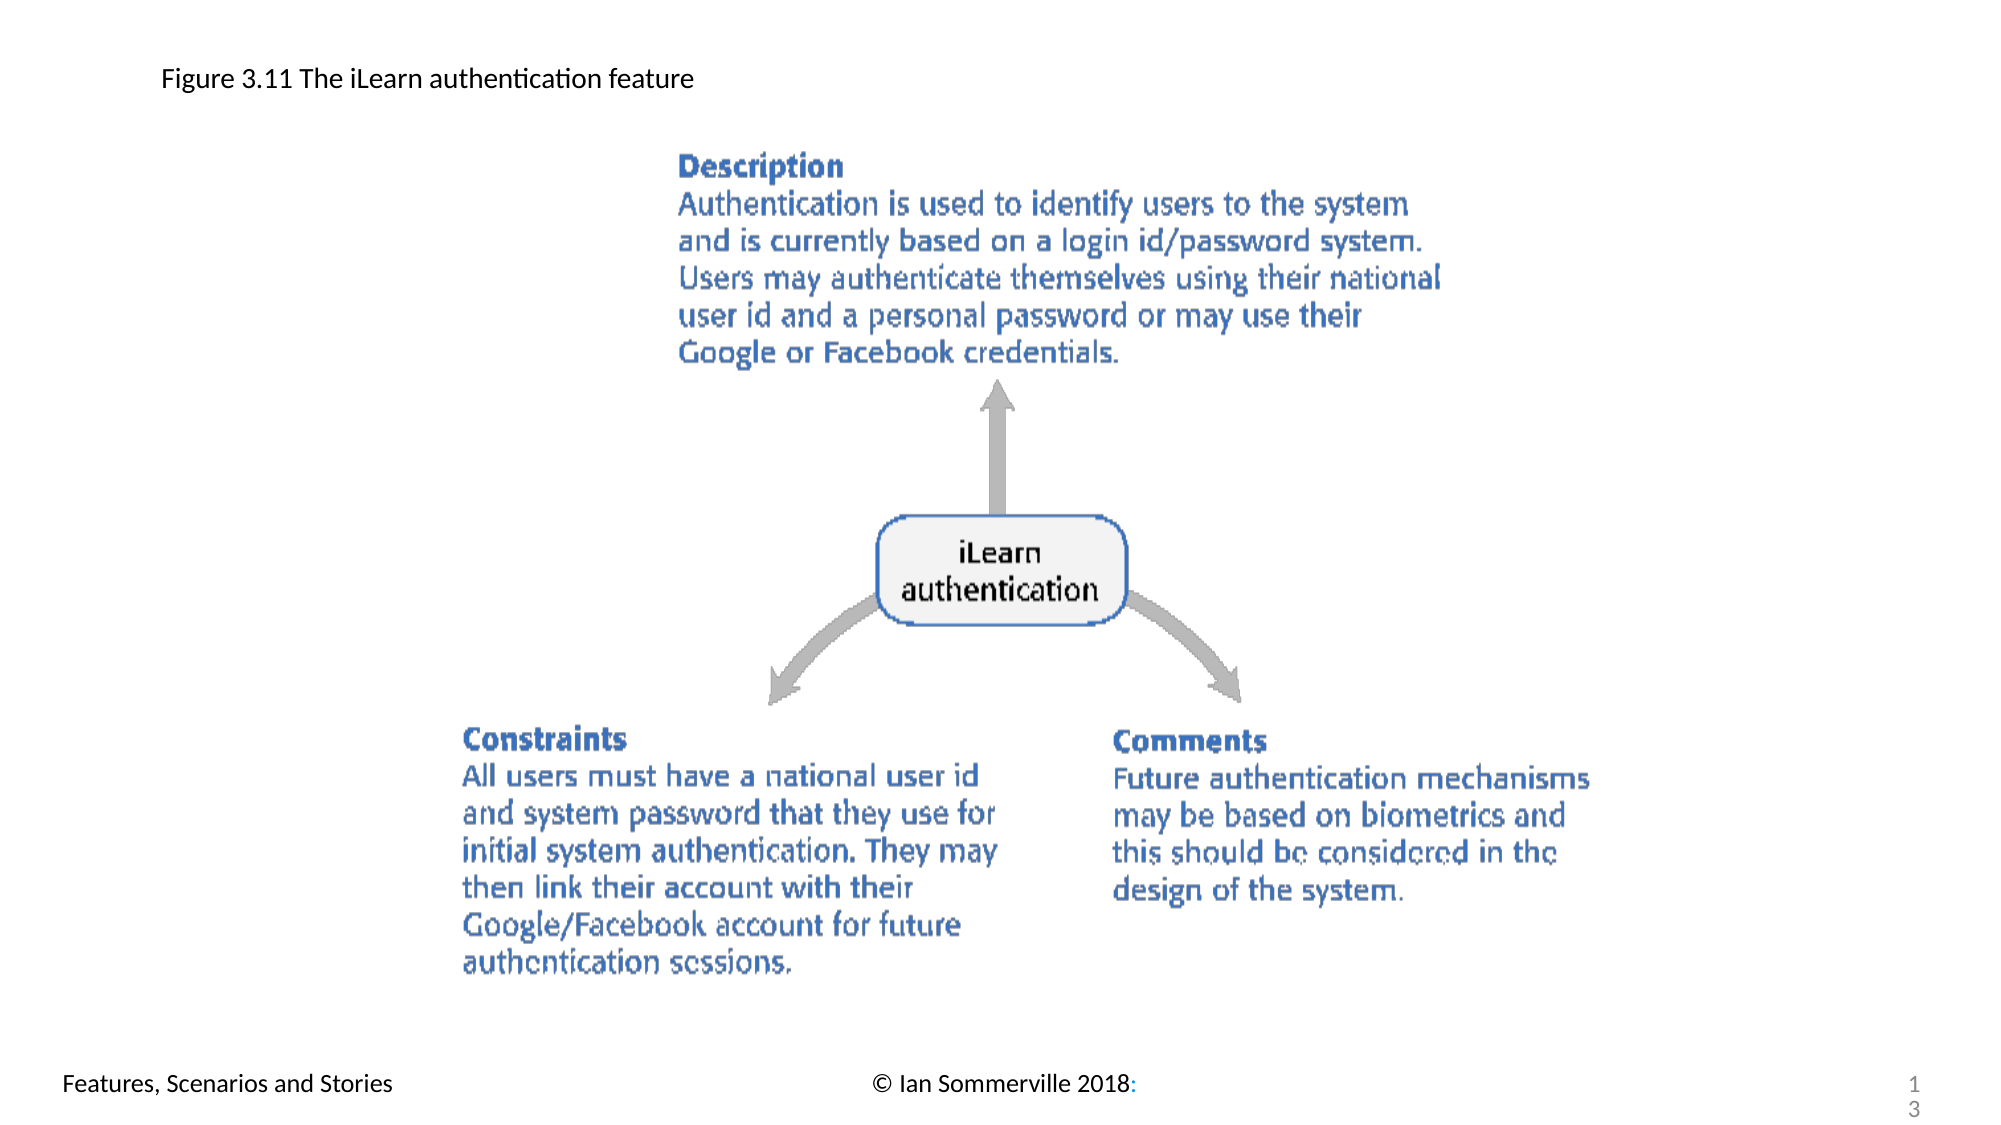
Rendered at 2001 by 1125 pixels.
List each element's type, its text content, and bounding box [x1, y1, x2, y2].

title Figure 3.11 The iLearn authentication feature [146, 39, 1854, 118]
slide_number ‹#› [1892, 1066, 1937, 1099]
picture [359, 117, 1686, 1107]
